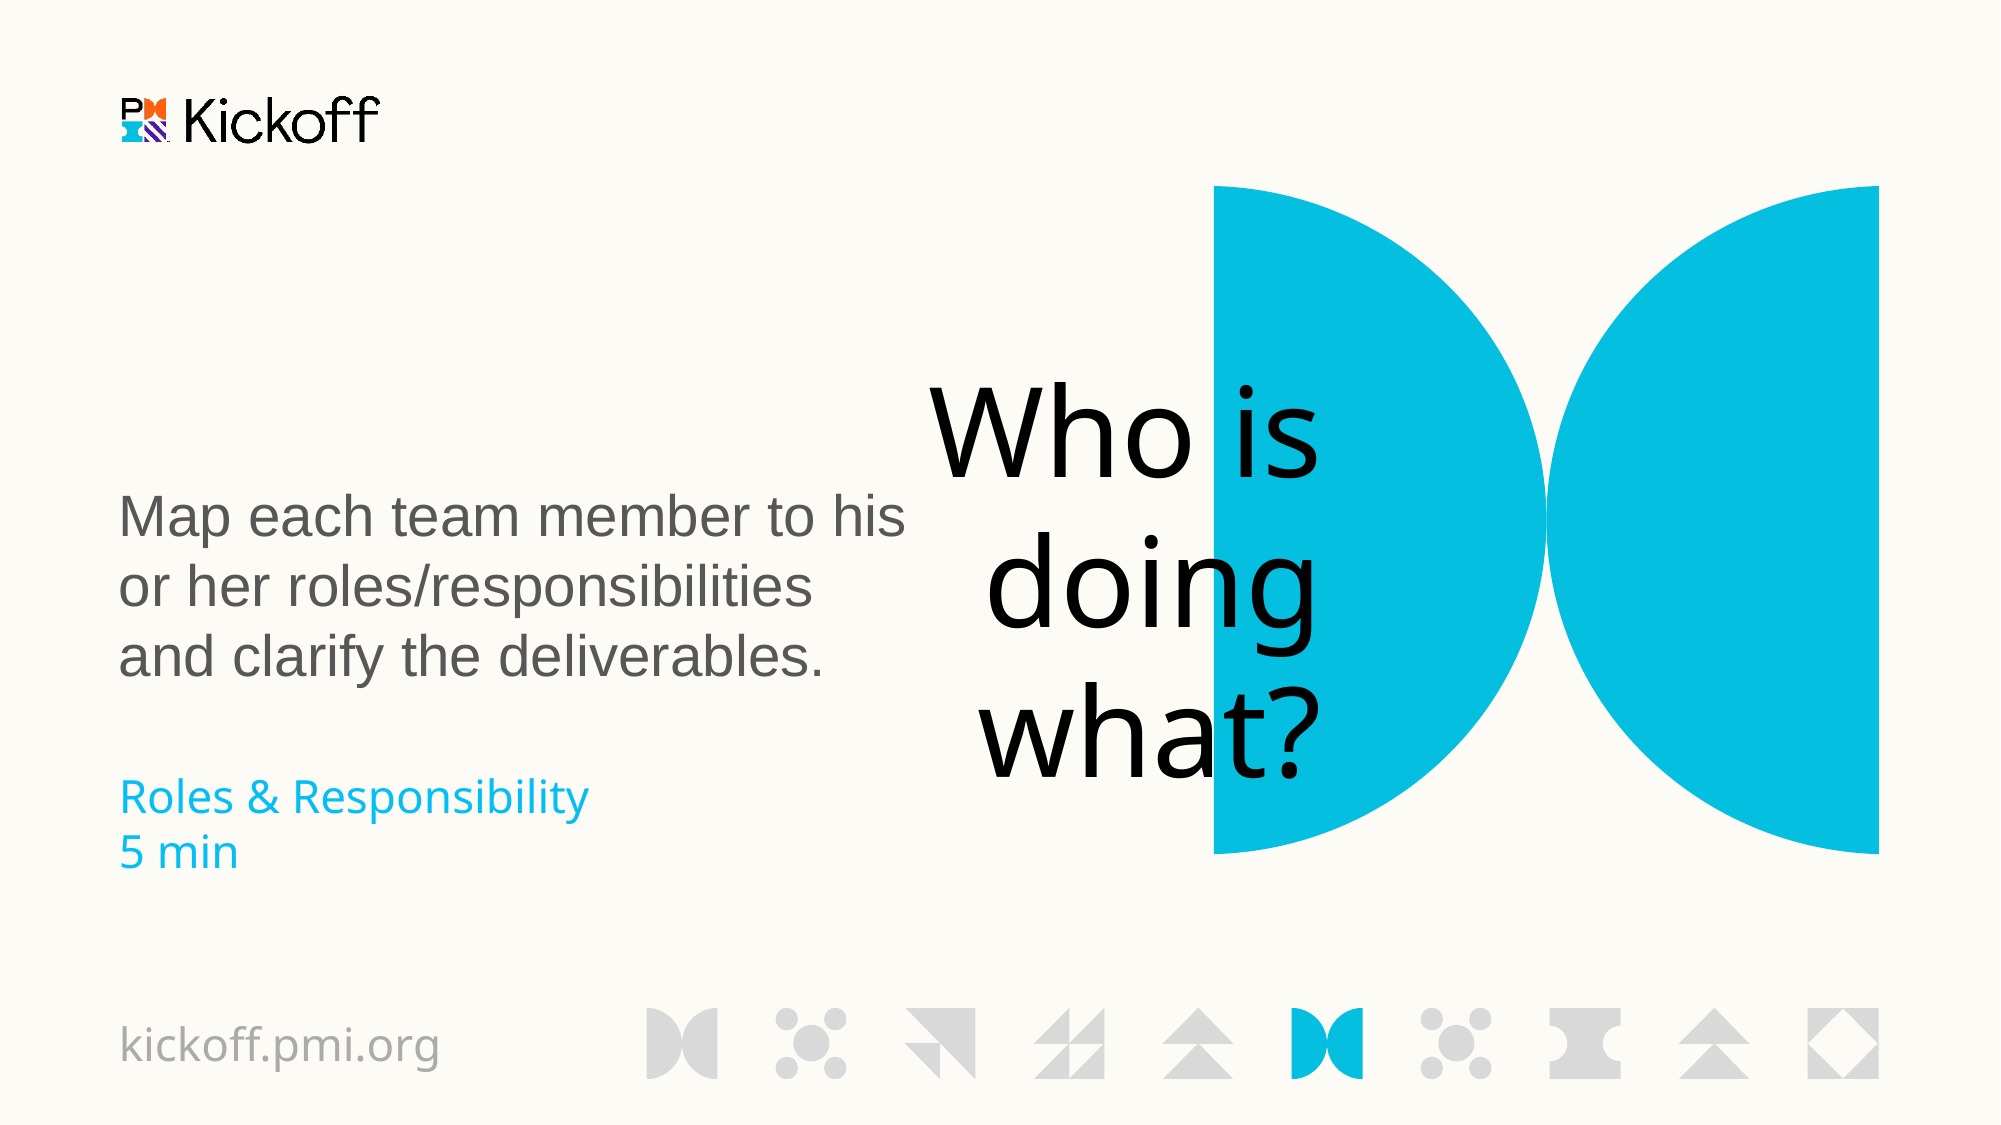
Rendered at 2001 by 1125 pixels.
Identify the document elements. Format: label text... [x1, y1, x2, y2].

text_box Map each team member to his or her roles/responsibilities and clarify the deliverables. [104, 471, 931, 741]
text_box Roles & Responsibility 5 min [103, 760, 610, 885]
text_box Who is doing what? [646, 345, 1213, 810]
text_box kickoff.pmi.org [103, 1008, 608, 1079]
picture [95, 62, 418, 181]
picture [646, 1008, 1879, 1079]
picture [1213, 185, 1879, 858]
